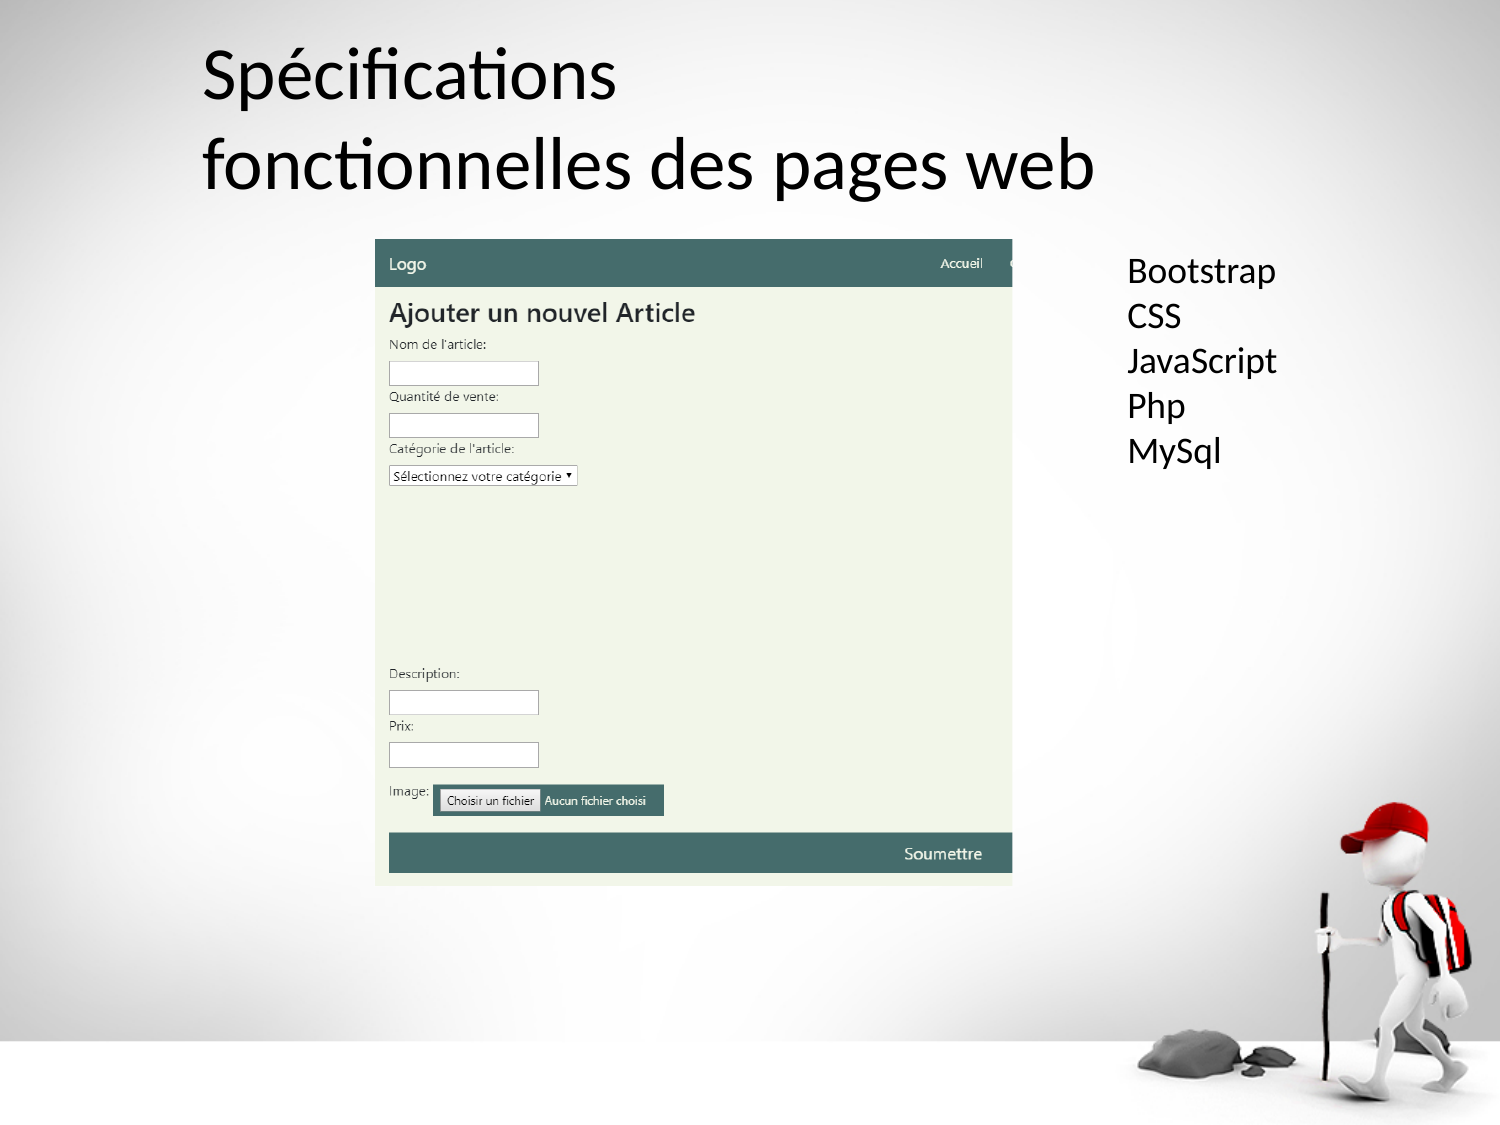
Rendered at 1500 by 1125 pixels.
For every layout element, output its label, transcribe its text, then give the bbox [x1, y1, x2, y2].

picture [0, 0, 1500, 1125]
text_box Bootstrap CSS JavaScript Php MySql [1112, 239, 1450, 479]
text_box [187, 170, 1338, 855]
text_box Spécifications fonctionnelles des pages web [187, 62, 1286, 167]
